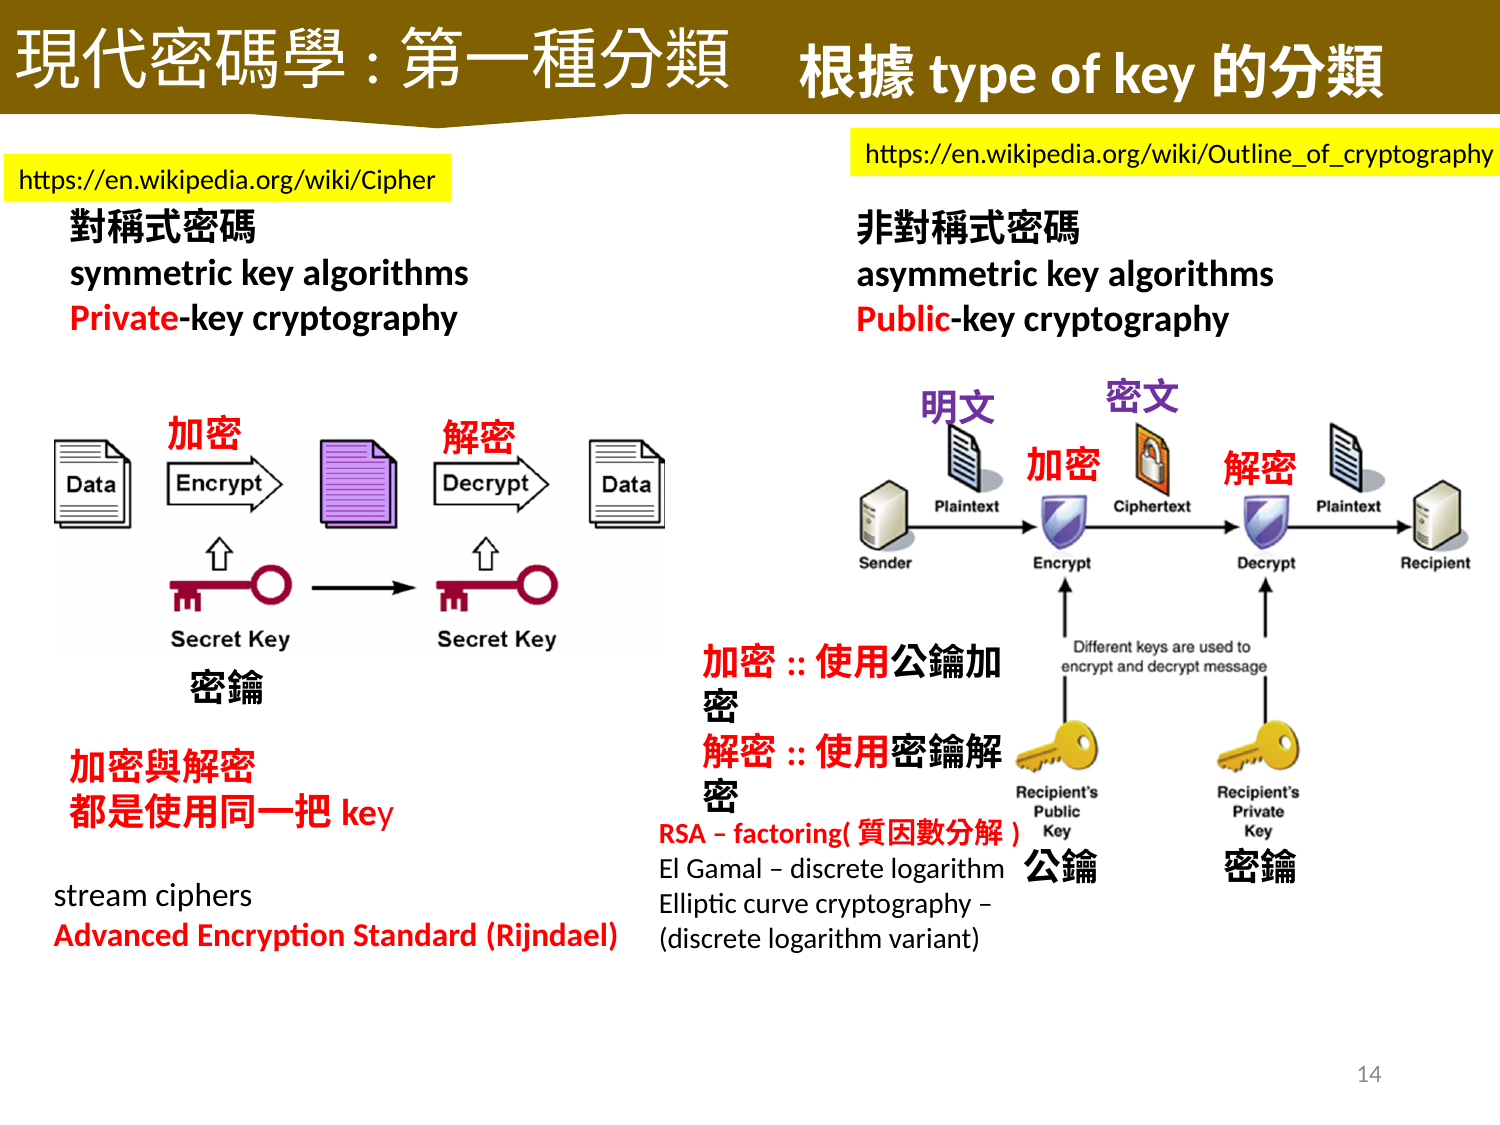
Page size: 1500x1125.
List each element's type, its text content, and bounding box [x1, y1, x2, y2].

text_box 對稱式密碼 symmetric key algorithms Private-key cryptography [54, 195, 525, 346]
text_box stream ciphers Advanced Encryption Standard (Rijndael) [38, 865, 649, 961]
text_box 明文 [906, 377, 1011, 419]
text_box 加密與解密 都是使用同一把key [54, 735, 630, 841]
picture [54, 438, 665, 657]
text_box 密鑰 [1208, 843, 1314, 896]
text_box https://en.wikipedia.org/wiki/Cipher [3, 153, 452, 203]
text_box 現代密碼學:第一種分類 [0, 0, 1500, 130]
text_box 非對稱式密碼 asymmetric key algorithms Public-key cryptography [841, 196, 1339, 347]
text_box 公鑰 [1008, 843, 1114, 896]
text_box 加密::使用公鑰加密 解密::使用密鑰解密 [687, 630, 855, 826]
text_box RSA – factoring(質因數分解) El Gamal – discrete logarithm Elliptic curve cryptography – (discrete logarithm variant) [644, 807, 1047, 962]
text_box 加密 [152, 402, 258, 438]
text_box 密鑰 [175, 657, 280, 717]
text_box 密文 [1090, 365, 1196, 419]
text_box https://en.wikipedia.org/wiki/Outline_of_cryptography [850, 127, 1500, 177]
text_box 根據type of key的分類 [784, 27, 1400, 113]
slide_number 14 [1059, 1042, 1397, 1103]
picture [855, 419, 1475, 843]
text_box 解密 [427, 406, 533, 438]
